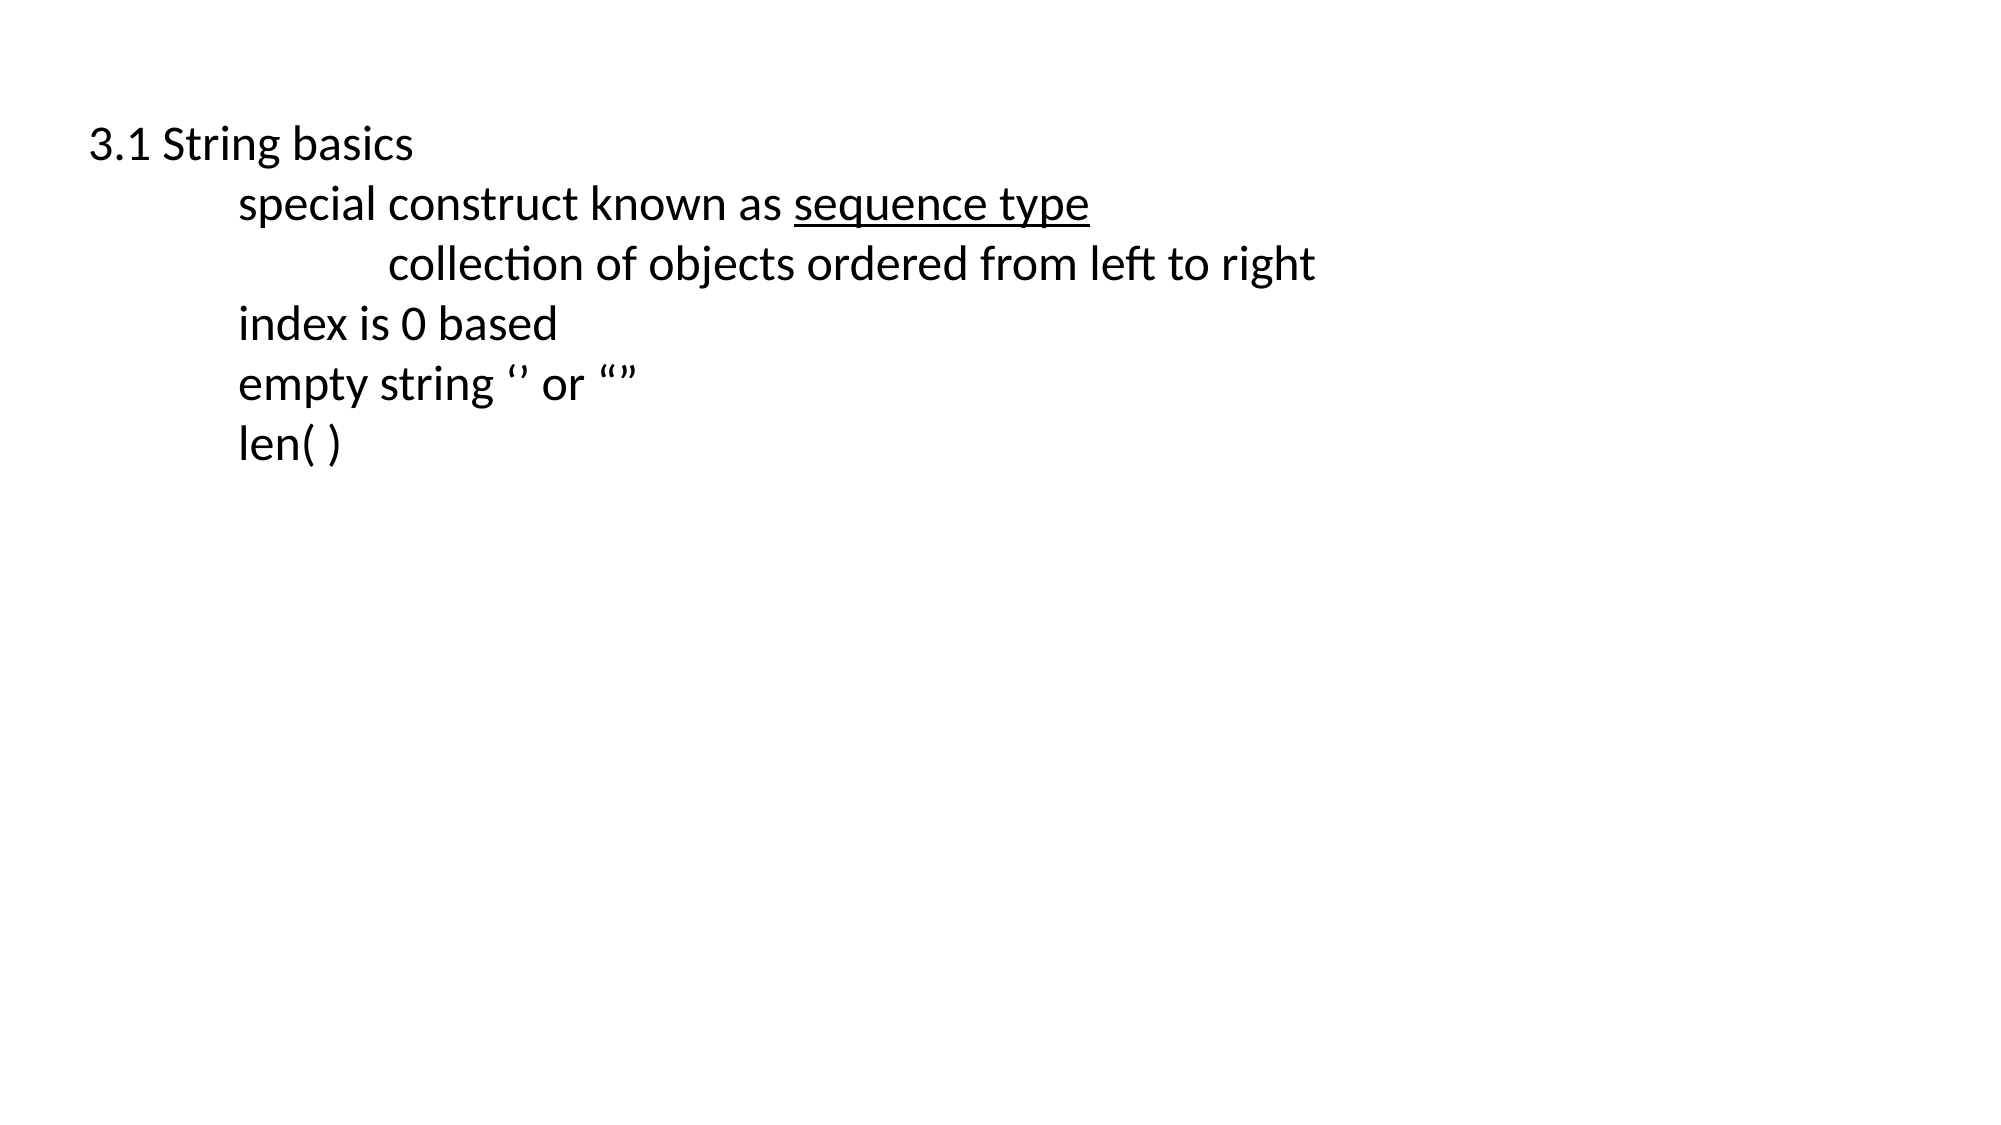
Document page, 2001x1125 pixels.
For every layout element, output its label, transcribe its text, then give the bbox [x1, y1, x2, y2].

text_box 3.1 String basics special construct known as sequence type collection of objects ordered from left to right index is 0 based empty string ‘’ or “” len( ) [73, 103, 1944, 523]
